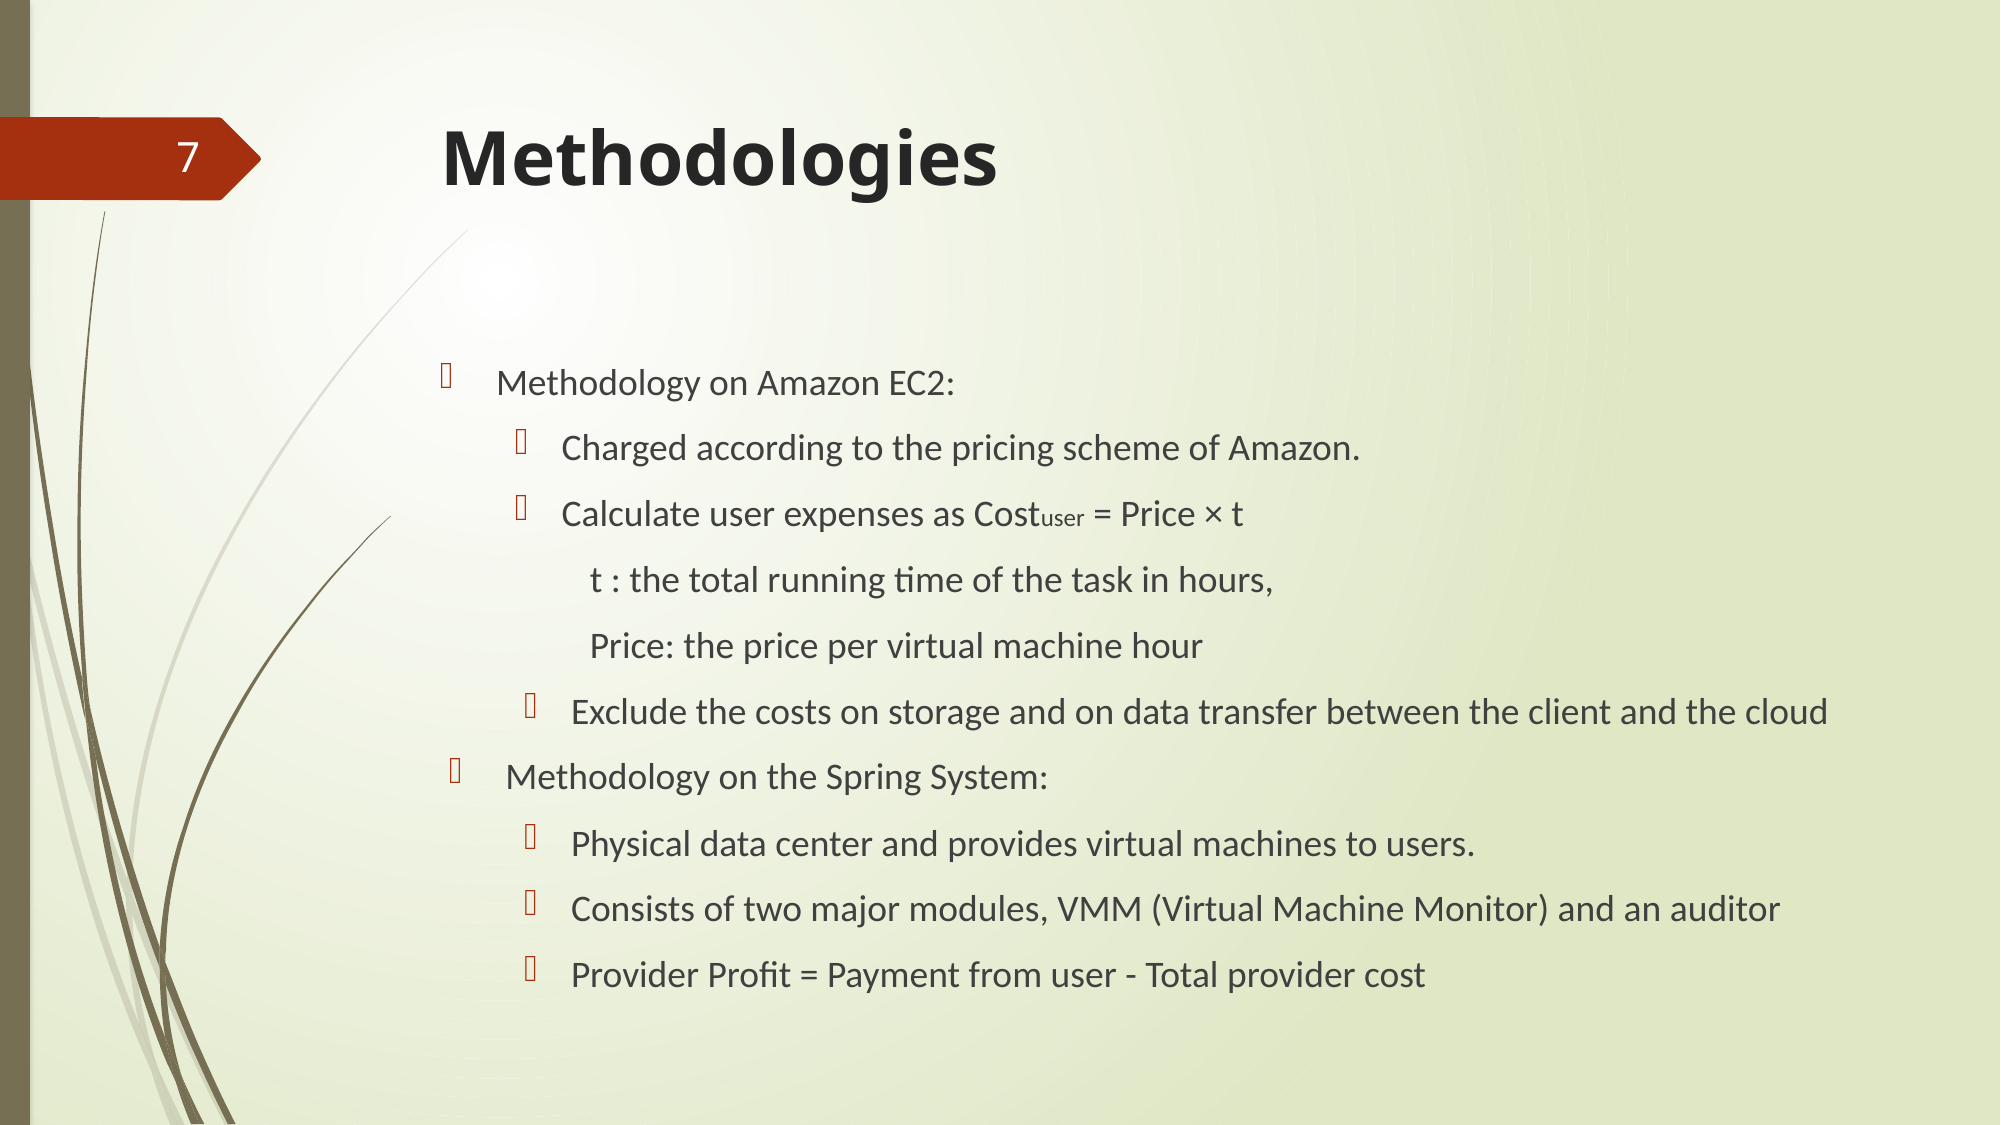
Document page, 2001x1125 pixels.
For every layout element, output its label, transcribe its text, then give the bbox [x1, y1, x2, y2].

title Methodologies [425, 102, 1888, 313]
list Methodology on Amazon EC2: Charged according to the pricing scheme of Amazon. Calculate user expenses as Costuser = Price × t t : the total running time of the task in hours, Price: the price per virtual machine hour Exclude the costs on storage and on data transfer between the client and the cloud Methodology on the Spring System: Physical data center and provides virtual machines to users. Consists of two major modules, VMM (Virtual Machine Monitor) and an auditor Provider Profit = Payment from user - Total provider cost [424, 350, 1888, 1061]
slide_number 7 [87, 129, 216, 190]
